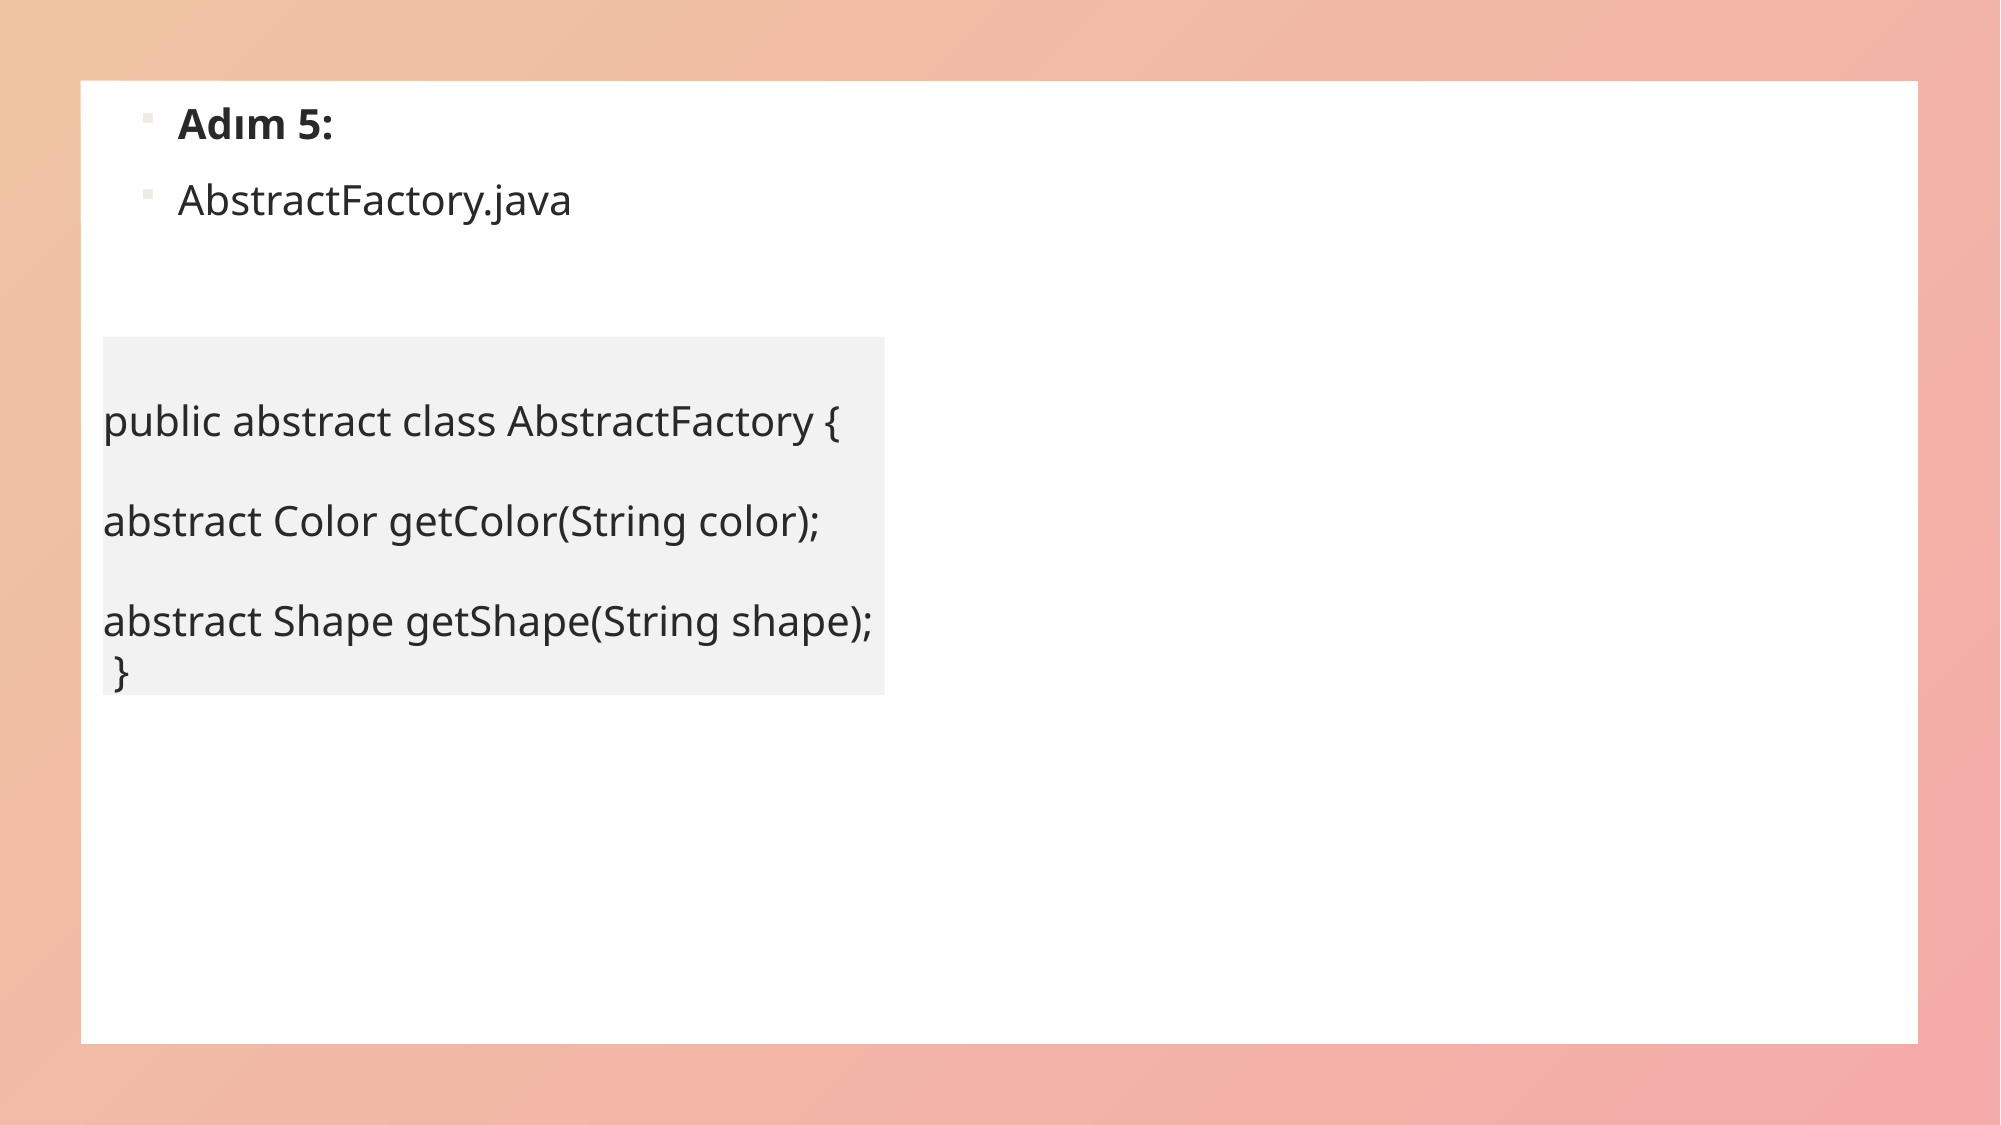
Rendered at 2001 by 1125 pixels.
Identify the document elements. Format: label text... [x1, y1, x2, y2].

text_box public abstract class AbstractFactory { abstract Color getColor(String color); abstract Shape getShape(String shape); } [102, 336, 885, 695]
list Adım 5: AbstractFactory.java [87, 85, 1813, 254]
